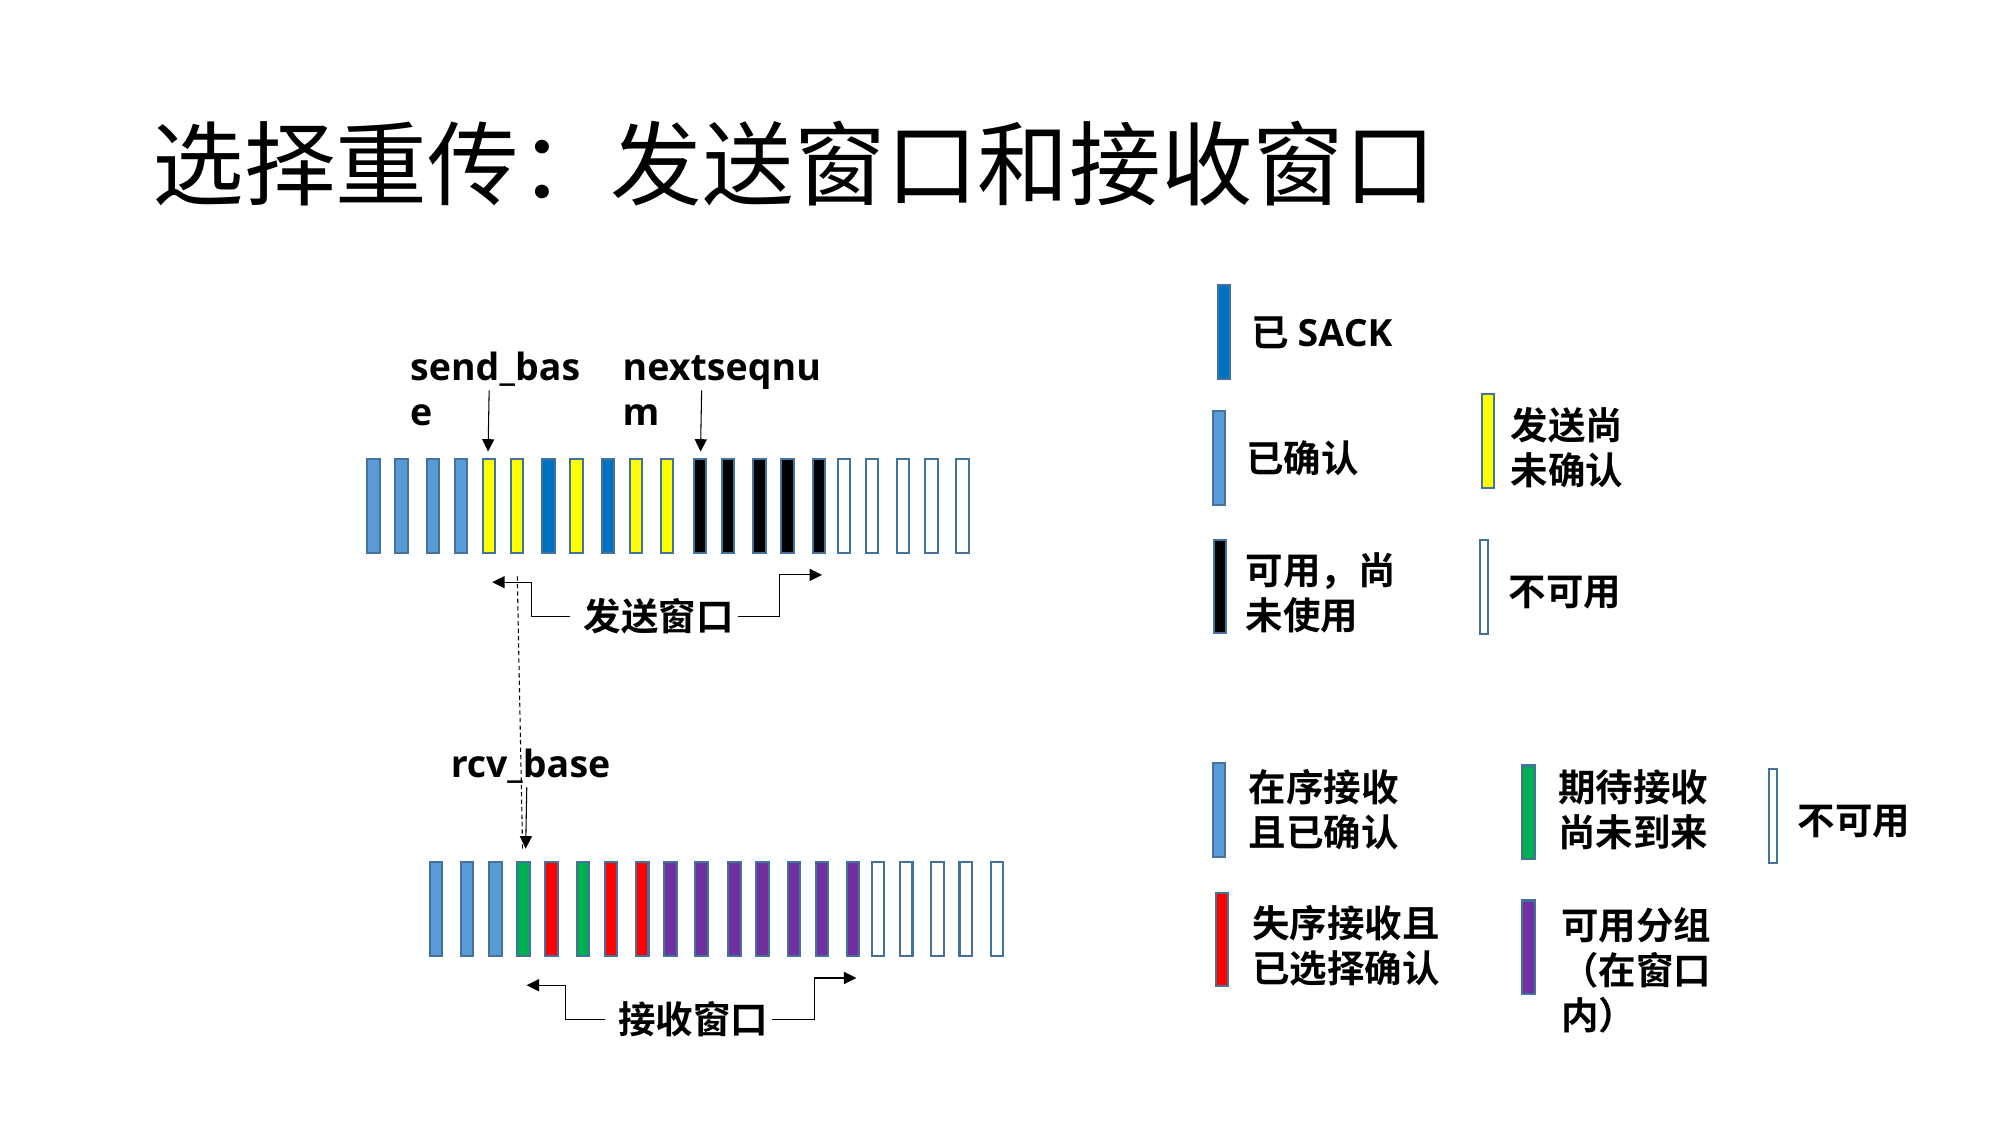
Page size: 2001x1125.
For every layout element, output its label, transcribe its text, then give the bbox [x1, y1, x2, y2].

title 选择重传：发送窗口和接收窗口 [137, 59, 1863, 278]
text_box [1212, 285, 1653, 646]
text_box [517, 574, 523, 849]
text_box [429, 862, 1004, 1050]
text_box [367, 335, 969, 849]
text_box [1212, 756, 1939, 1002]
